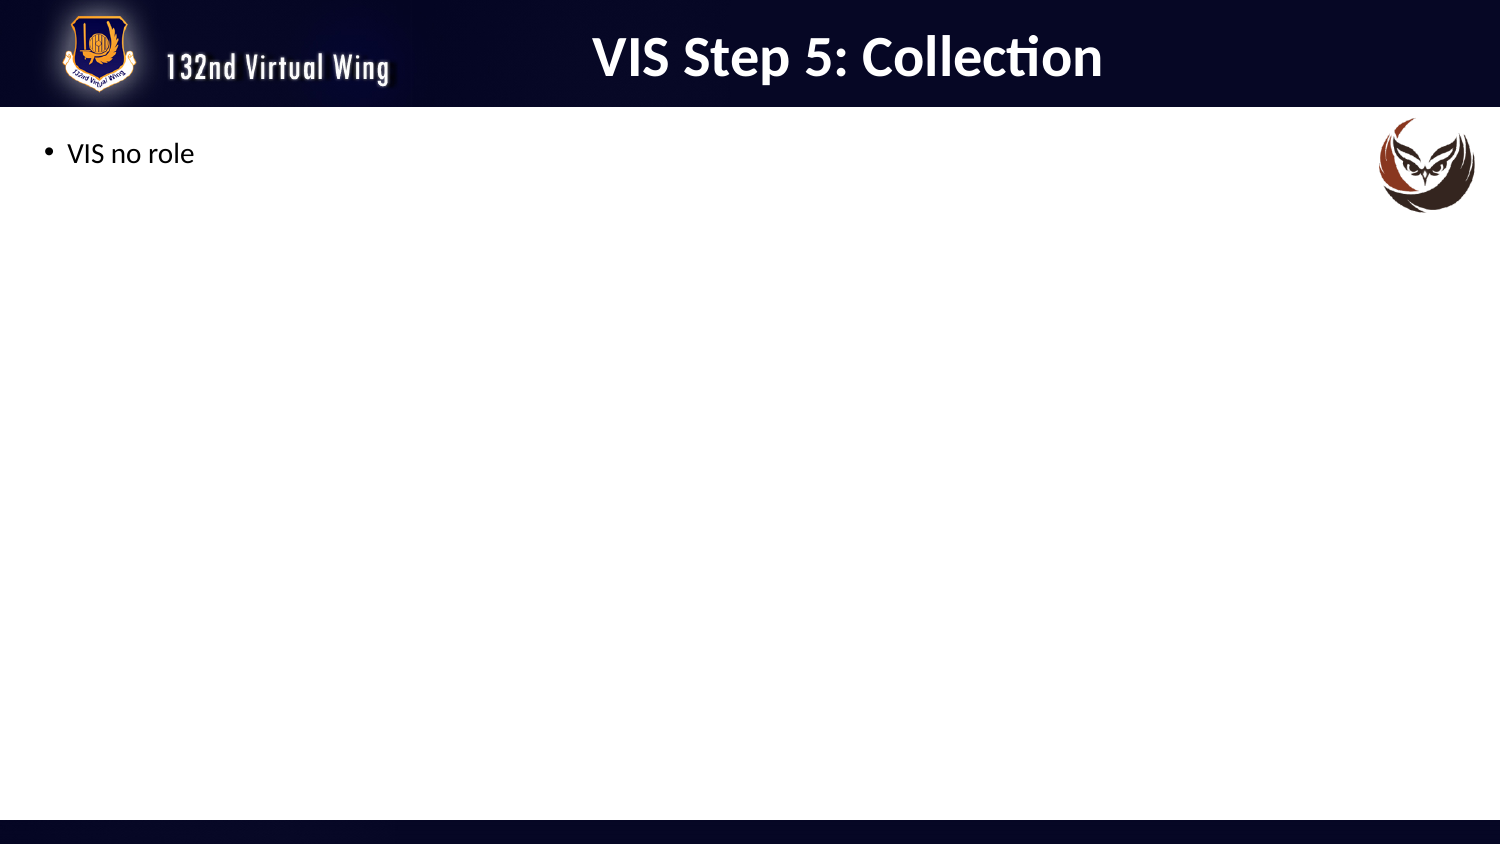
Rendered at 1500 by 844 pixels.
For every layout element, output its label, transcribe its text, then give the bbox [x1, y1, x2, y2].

text_box VIS no role [29, 126, 1140, 252]
title VIS Step 5: Collection [0, 0, 1498, 107]
picture [1363, 114, 1486, 222]
picture [0, 820, 1500, 844]
